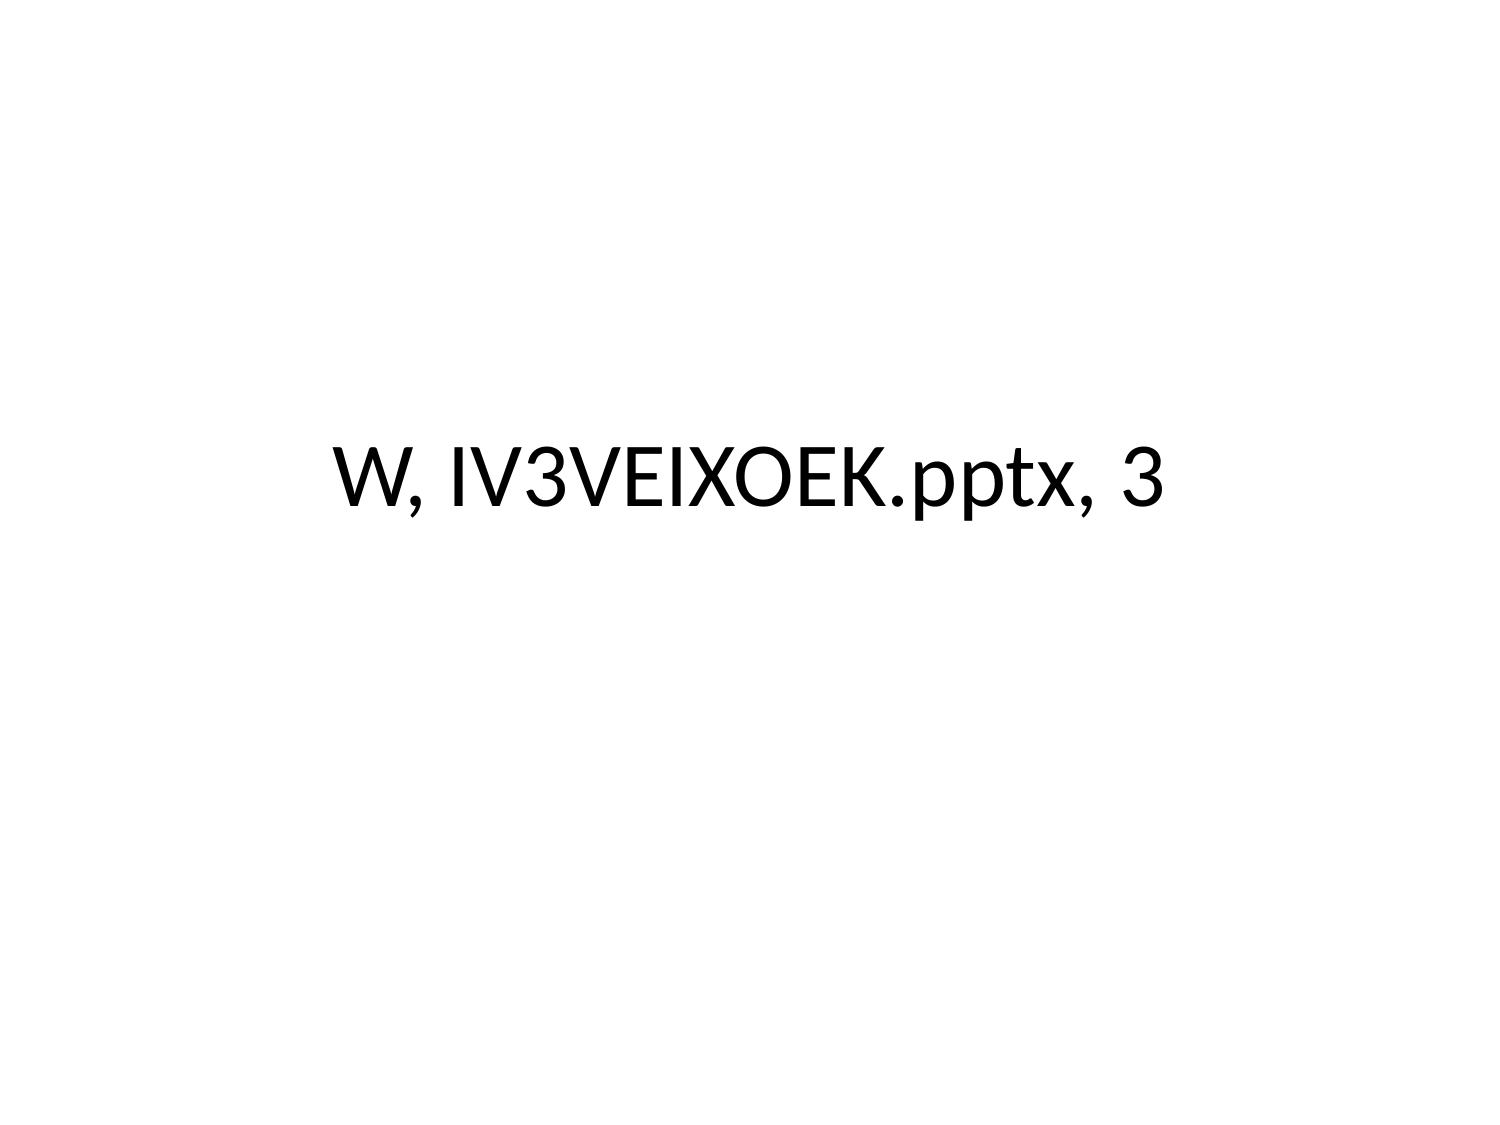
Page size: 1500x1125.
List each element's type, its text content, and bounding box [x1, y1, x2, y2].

title W, IV3VEIXOEK.pptx, 3 [112, 349, 1388, 591]
